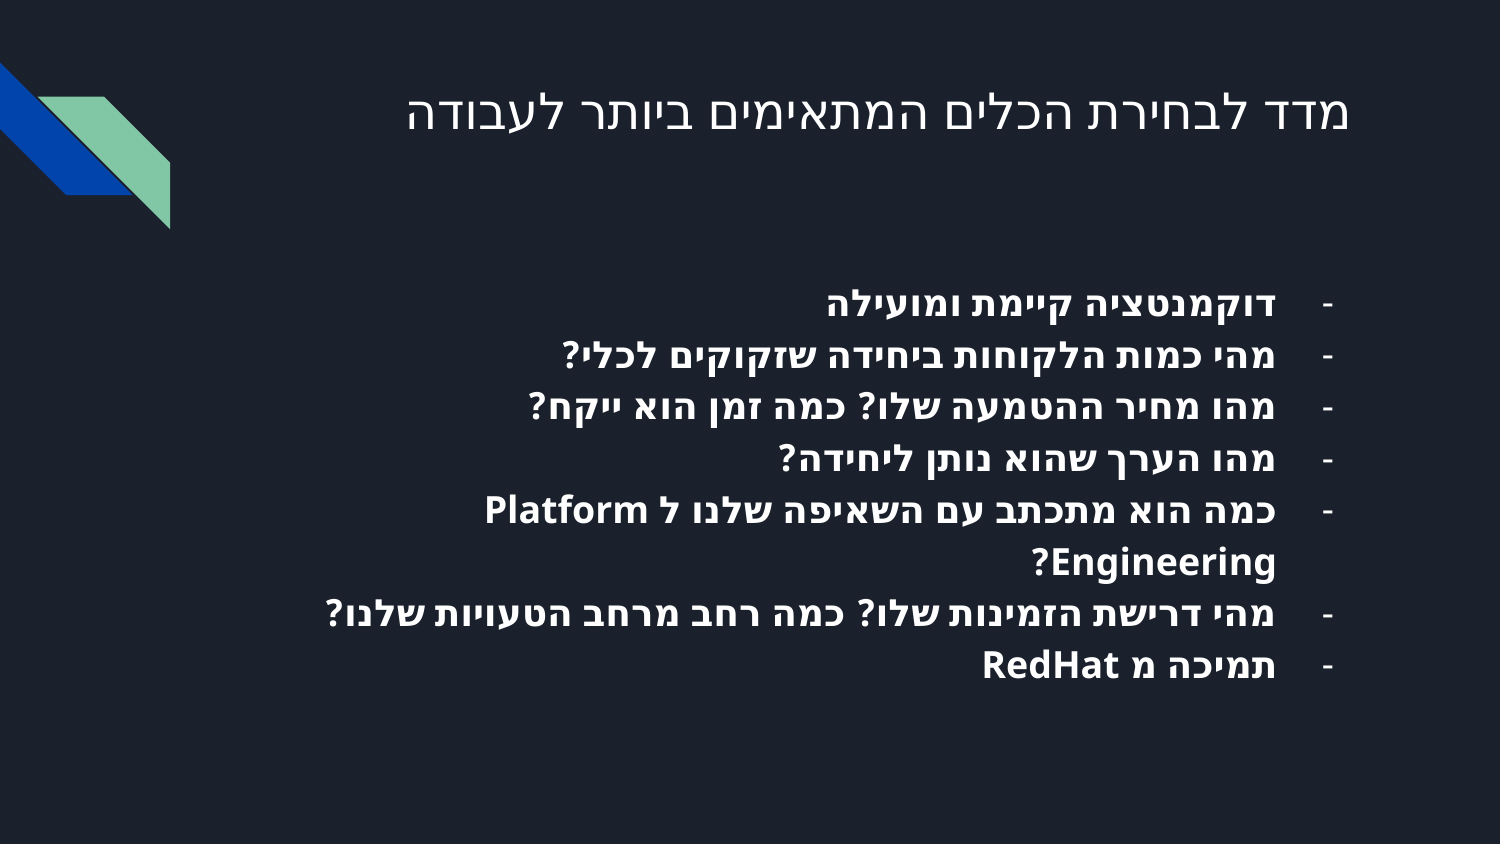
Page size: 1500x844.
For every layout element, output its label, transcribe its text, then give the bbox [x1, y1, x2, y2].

list דוקמנטציה קיימת ומועילה מהי כמות הלקוחות ביחידה שזקוקים לכלי? מהו מחיר ההטמעה שלו? כמה זמן הוא ייקח? מהו הערך שהוא נותן ליחידה? כמה הוא מתכתב עם השאיפה שלנו ל Platform Engineering? מהי דרישת הזמינות שלו? כמה רחב מרחב הטעויות שלנו? תמיכה מ RedHat [212, 257, 1368, 735]
title מדד לבחירת הכלים המתאימים ביותר לעבודה [212, 64, 1368, 215]
